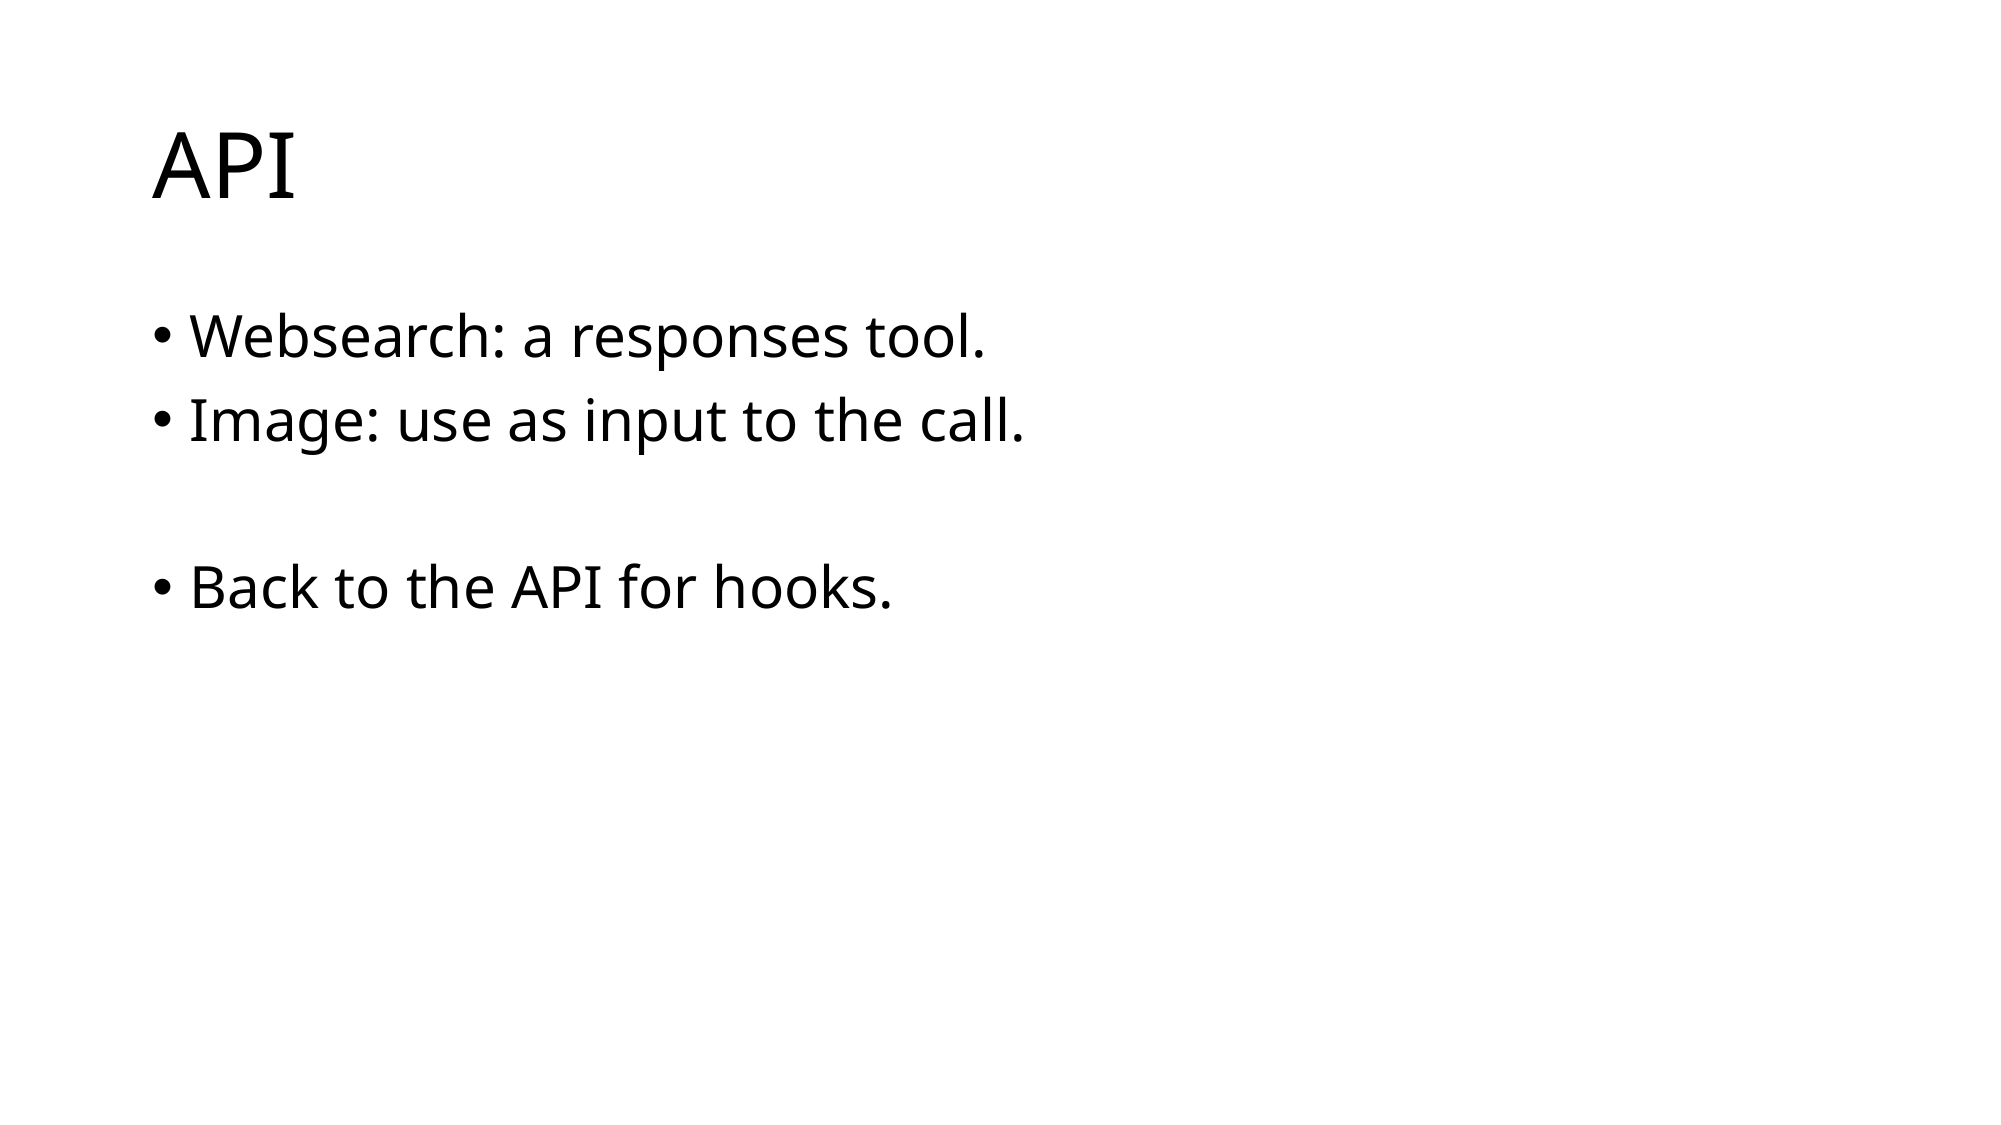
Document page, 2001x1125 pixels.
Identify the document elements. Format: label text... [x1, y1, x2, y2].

title API [137, 59, 1863, 278]
list Websearch: a responses tool. Image: use as input to the call. Back to the API for hooks. [137, 299, 1863, 1014]
